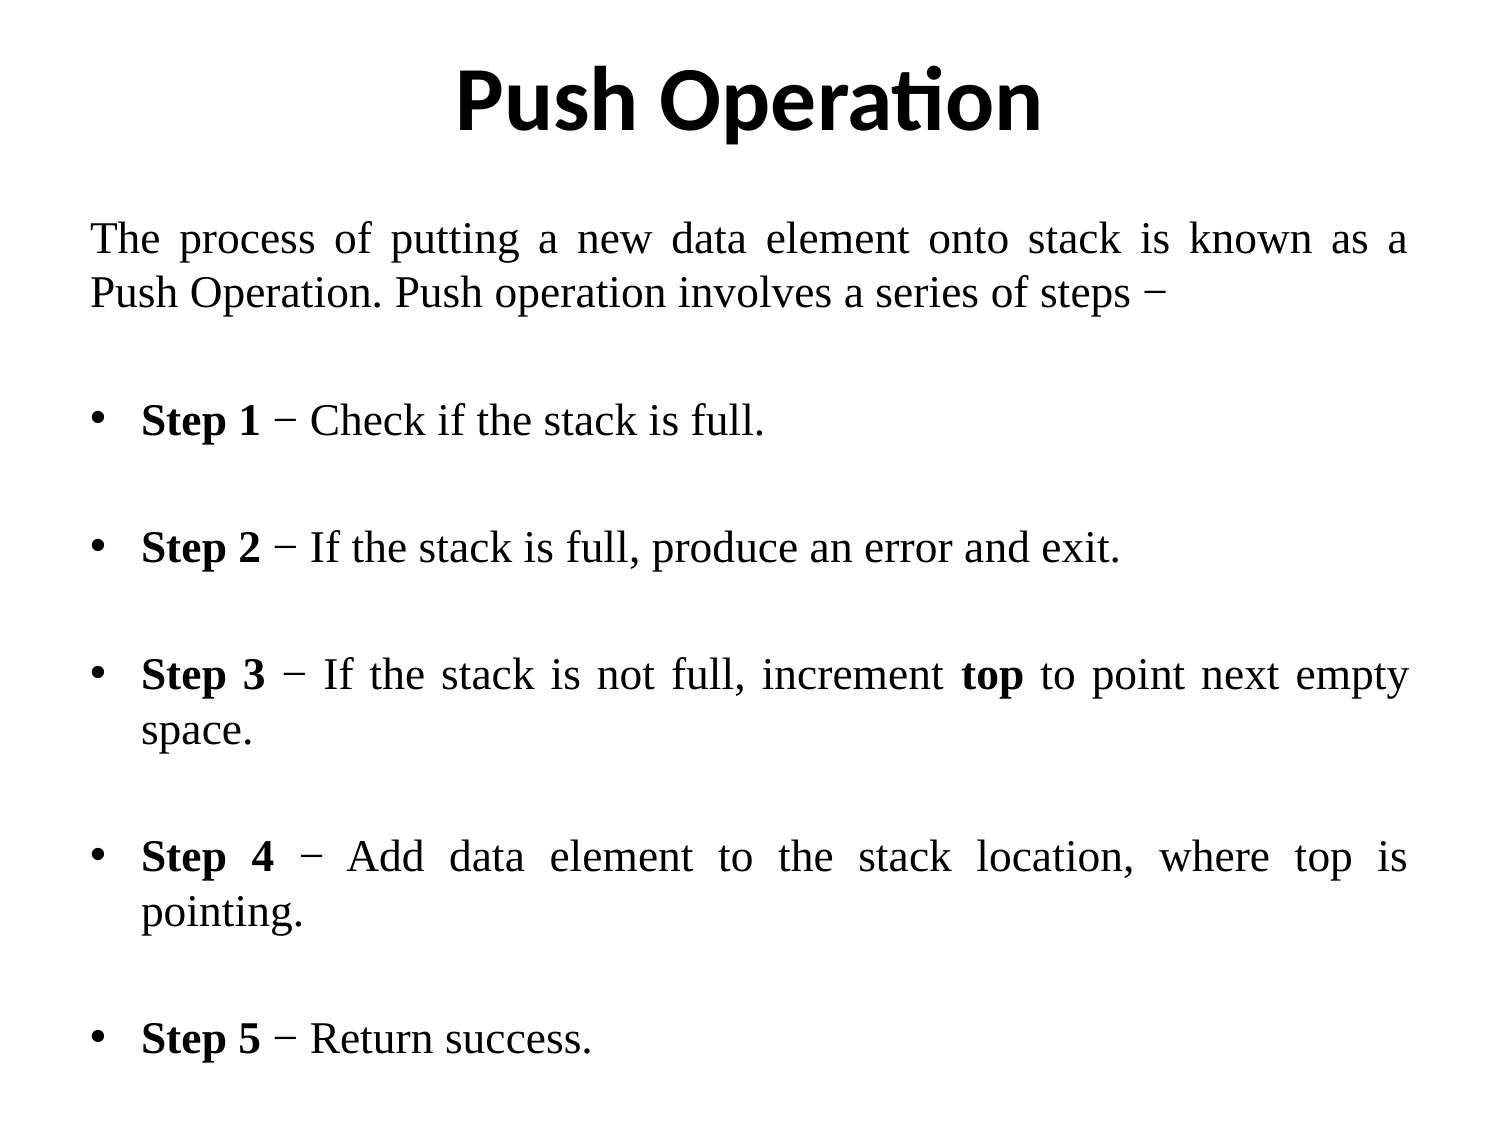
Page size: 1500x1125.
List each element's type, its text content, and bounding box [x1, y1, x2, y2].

title Push Operation [75, 12, 1425, 175]
list The process of putting a new data element onto stack is known as a Push Operation. Push operation involves a series of steps − Step 1 − Check if the stack is full. Step 2 − If the stack is full, produce an error and exit. Step 3 − If the stack is not full, increment top to point next empty space. Step 4 − Add data element to the stack location, where top is pointing. Step 5 − Return success. [75, 200, 1425, 1075]
